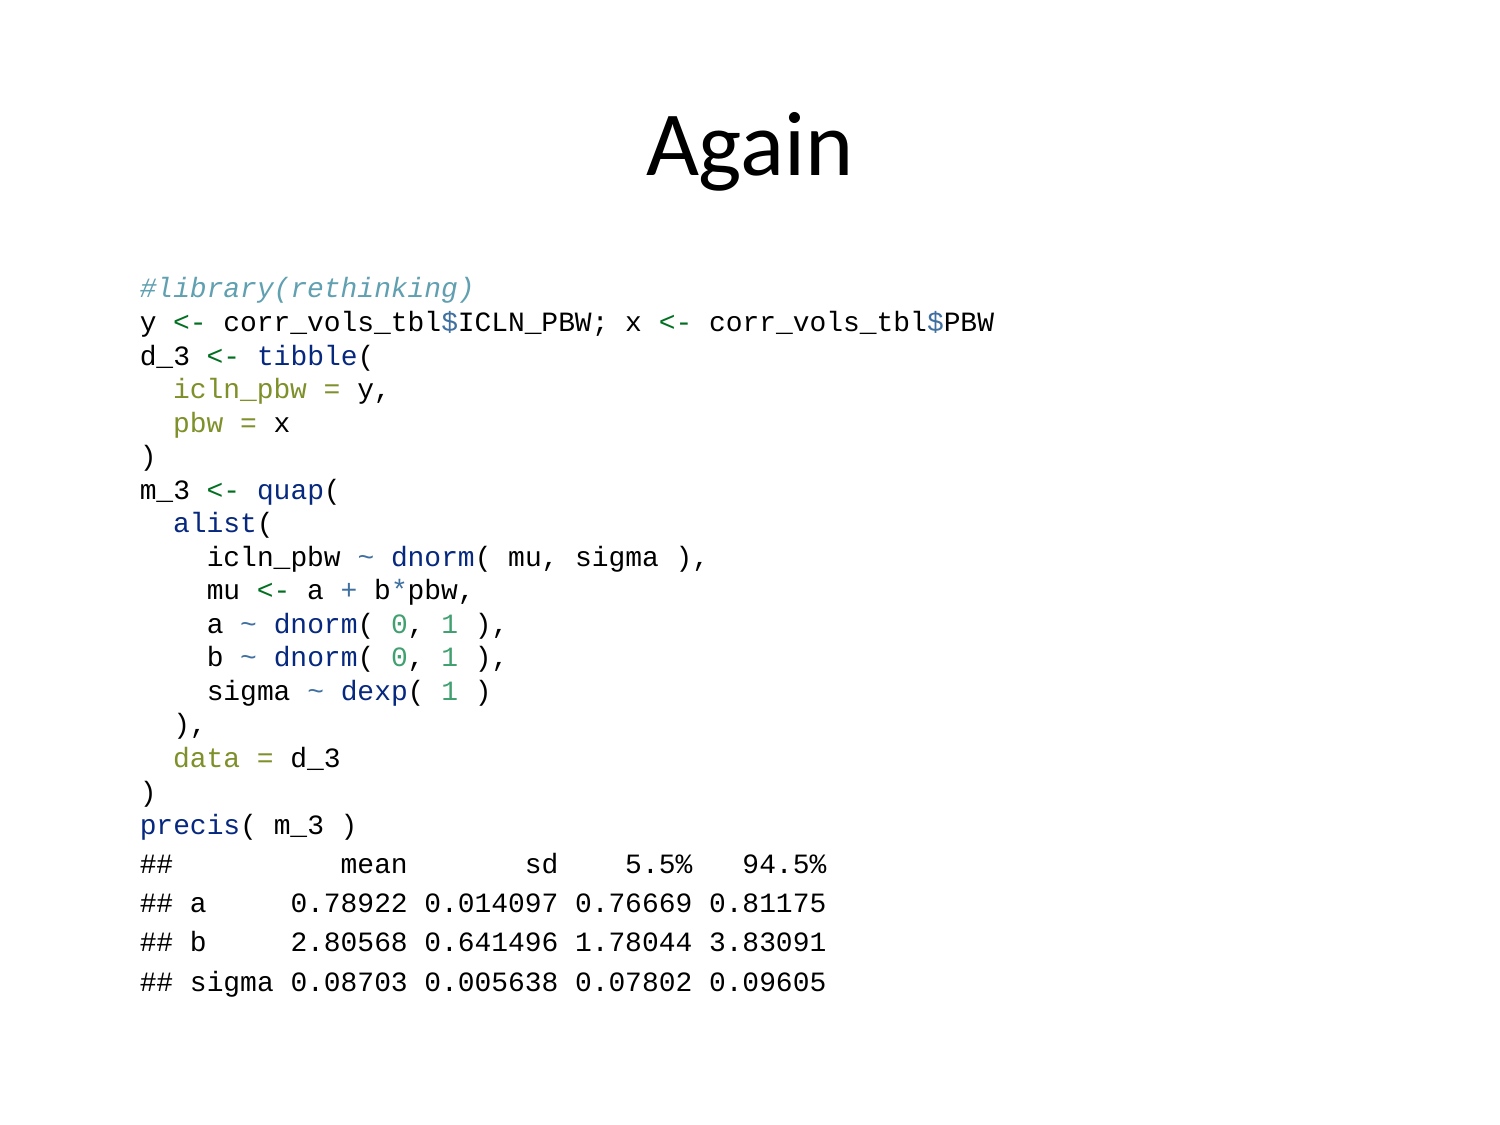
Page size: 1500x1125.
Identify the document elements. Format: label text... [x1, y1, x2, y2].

title Again [75, 45, 1425, 233]
list #library(rethinking) y <- corr_vols_tbl$ICLN_PBW; x <- corr_vols_tbl$PBW d_3 <- tibble( icln_pbw = y, pbw = x ) m_3 <- quap( alist( icln_pbw ~ dnorm( mu, sigma ), mu <- a + b*pbw, a ~ dnorm( 0, 1 ), b ~ dnorm( 0, 1 ), sigma ~ dexp( 1 ) ), data = d_3 ) precis( m_3 ) ## mean sd 5.5% 94.5% ## a 0.78922 0.014097 0.76669 0.81175 ## b 2.80568 0.641496 1.78044 3.83091 ## sigma 0.08703 0.005638 0.07802 0.09605 [75, 262, 1425, 1005]
